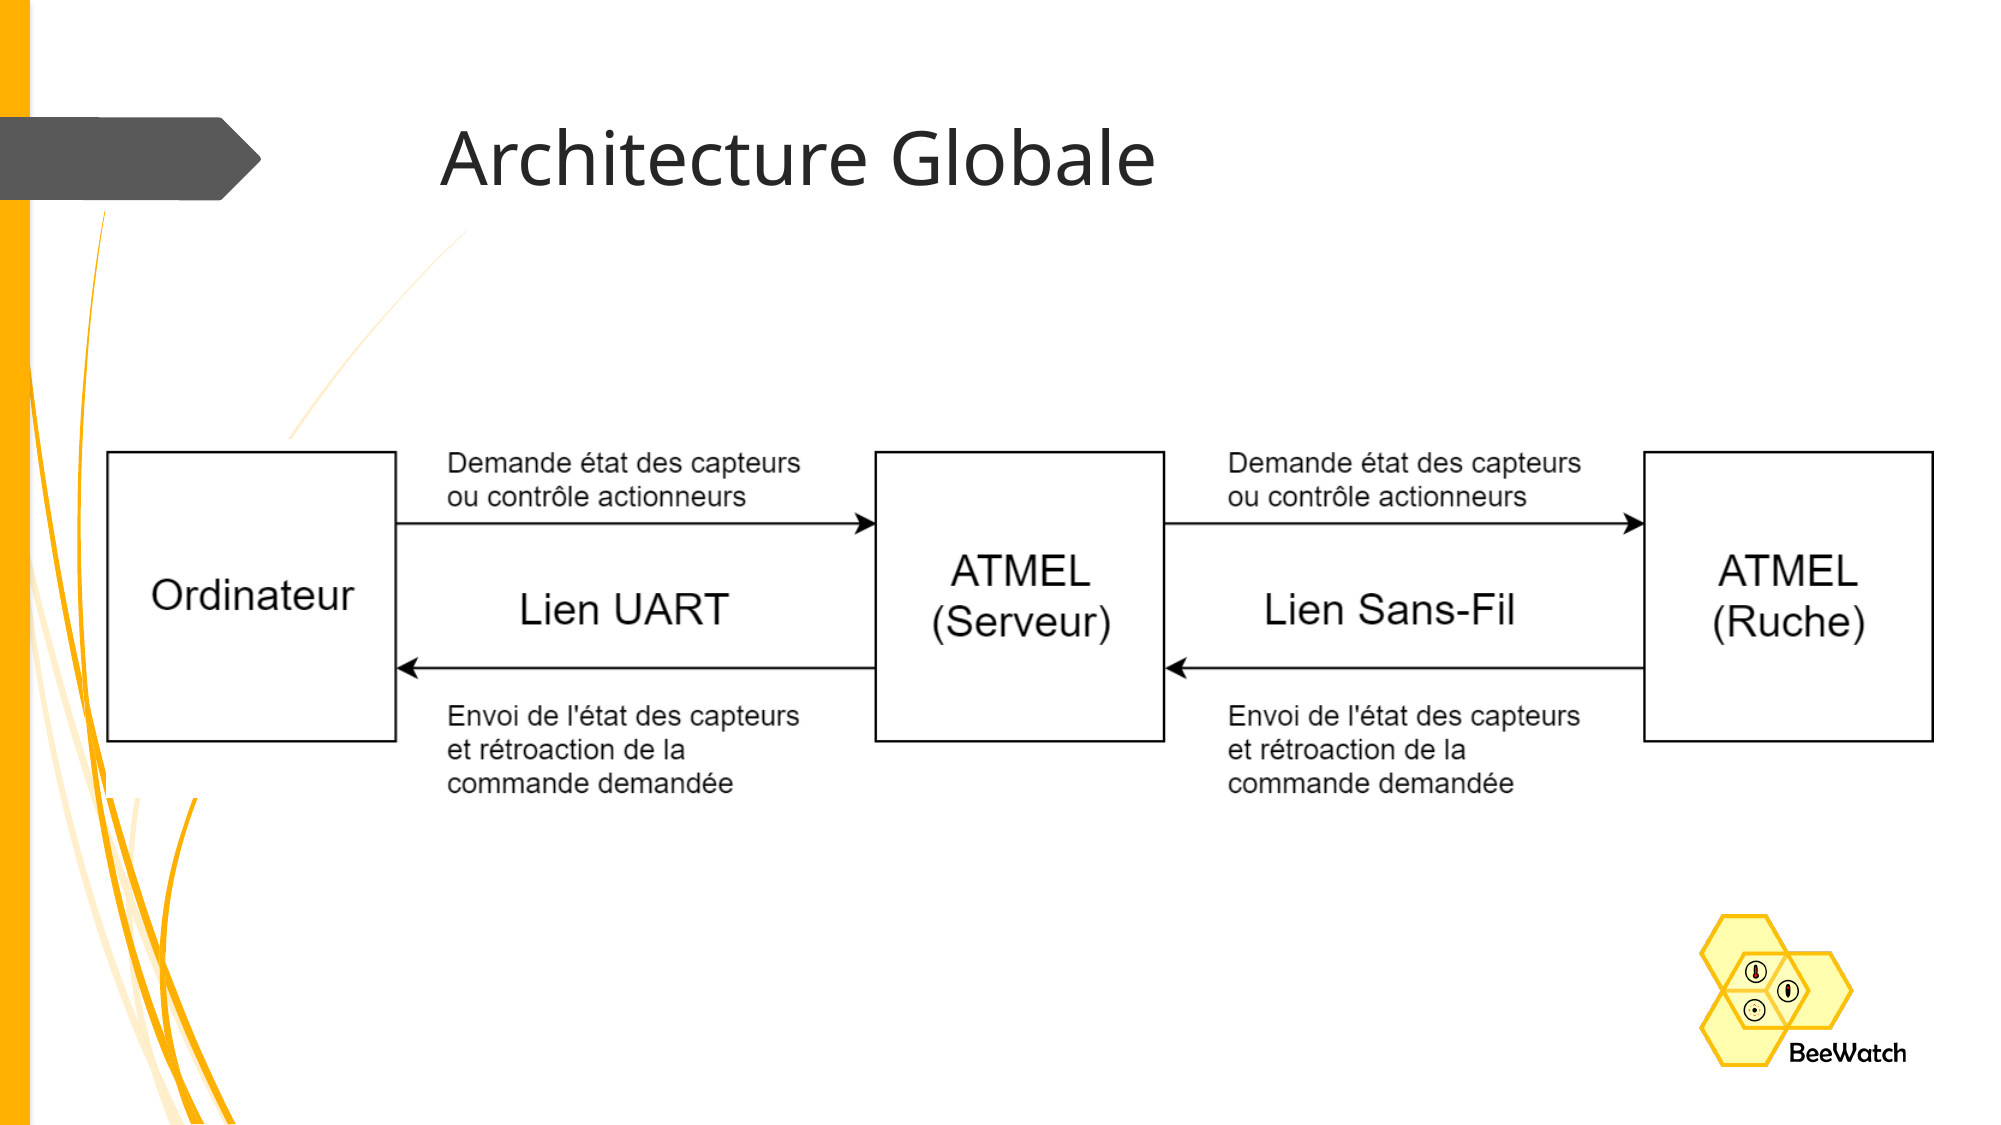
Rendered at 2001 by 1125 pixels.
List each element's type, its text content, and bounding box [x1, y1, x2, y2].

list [105, 439, 1934, 798]
picture [1699, 914, 1906, 1067]
title Architecture Globale [425, 102, 1888, 313]
